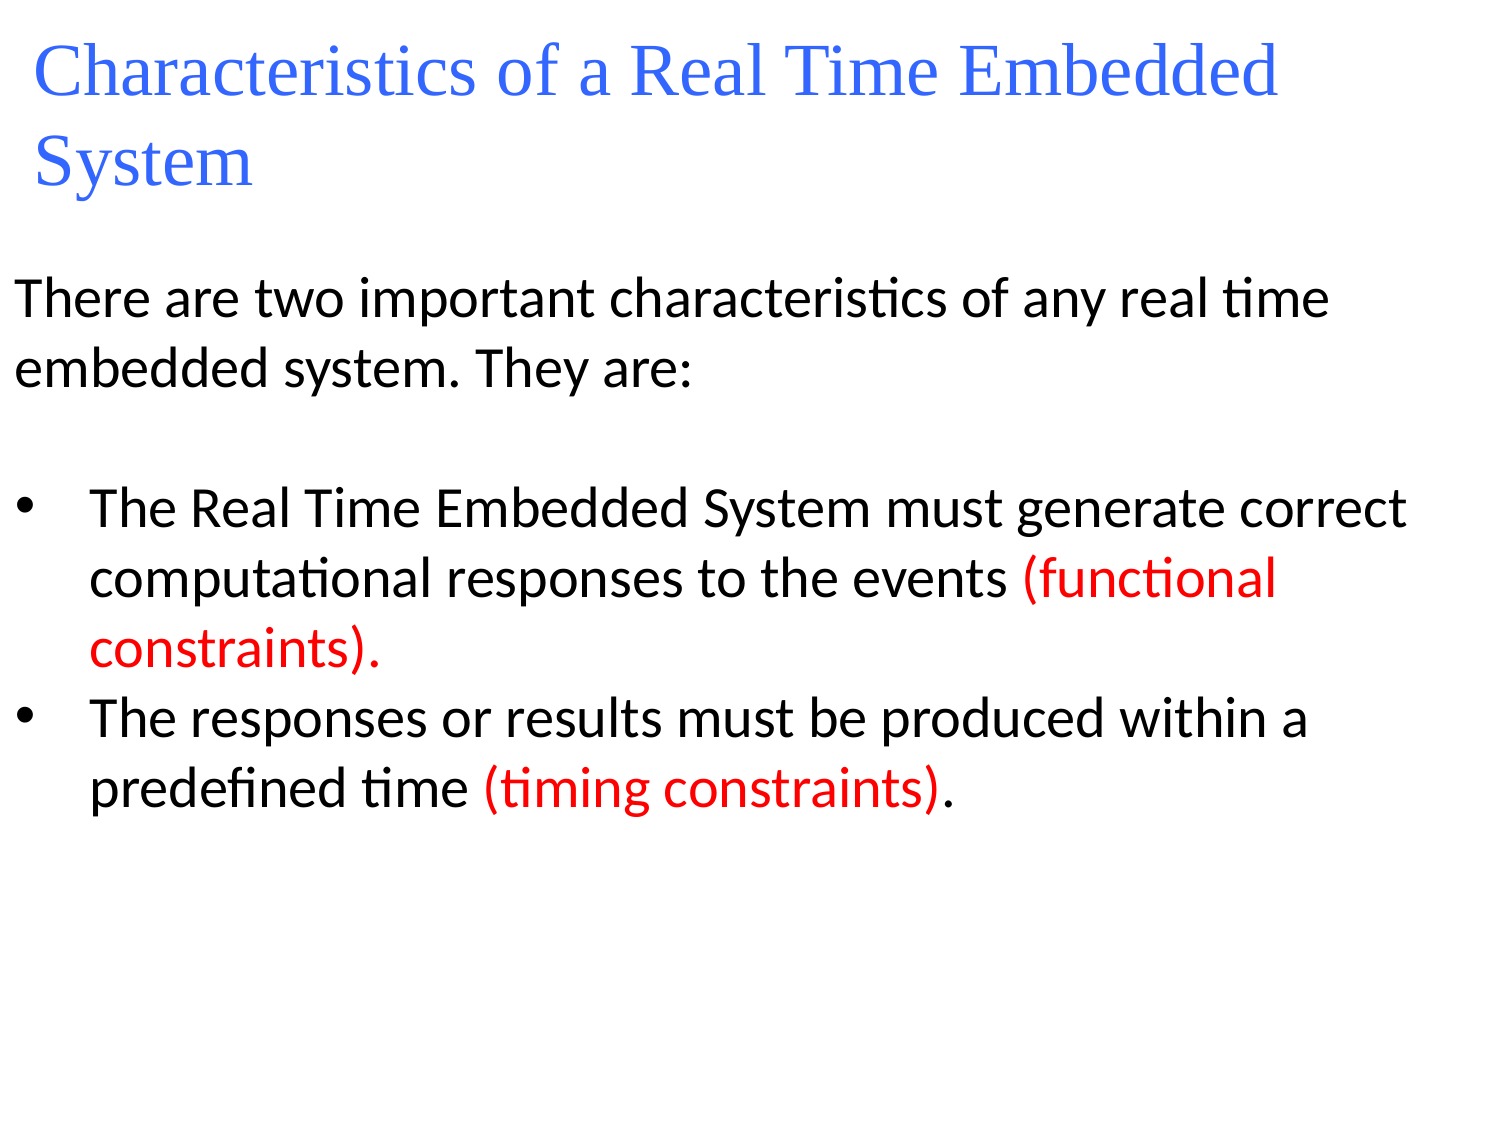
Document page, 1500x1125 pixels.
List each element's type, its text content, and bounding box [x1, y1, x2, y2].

text_box Characteristics of a Real Time Embedded System [18, 12, 1475, 208]
text_box There are two important characteristics of any real time embedded system. They are: The Real Time Embedded System must generate correct computational responses to the events (functional constraints). The responses or results must be produced within a predefined time (timing constraints). [0, 251, 1500, 827]
